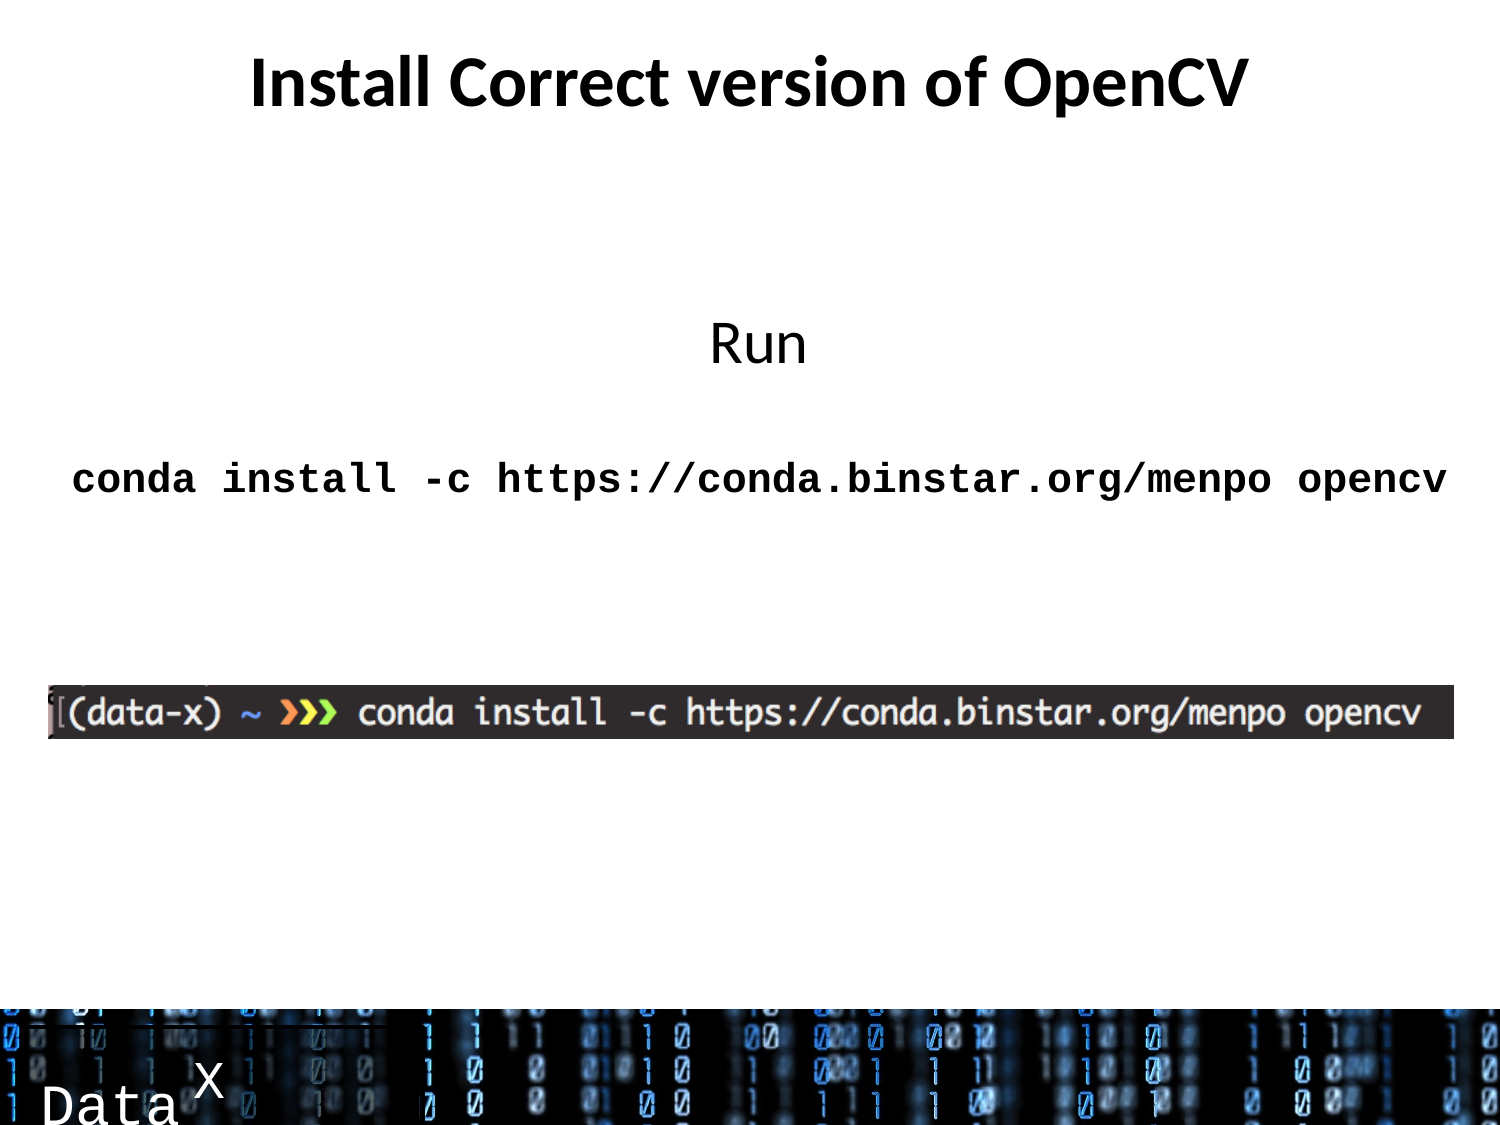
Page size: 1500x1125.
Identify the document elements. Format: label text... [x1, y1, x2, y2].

picture [0, 1009, 1500, 1125]
text_box Run conda install -c https://conda.binstar.org/menpo opencv [55, 346, 1462, 456]
title Install Correct version of OpenCV [75, 21, 1425, 132]
picture [50, 1091, 67, 1121]
picture [84, 1110, 98, 1122]
picture [163, 1120, 171, 1125]
picture [93, 1120, 101, 1125]
picture [154, 1110, 168, 1122]
picture [47, 685, 1454, 739]
picture [28, 1029, 420, 1125]
